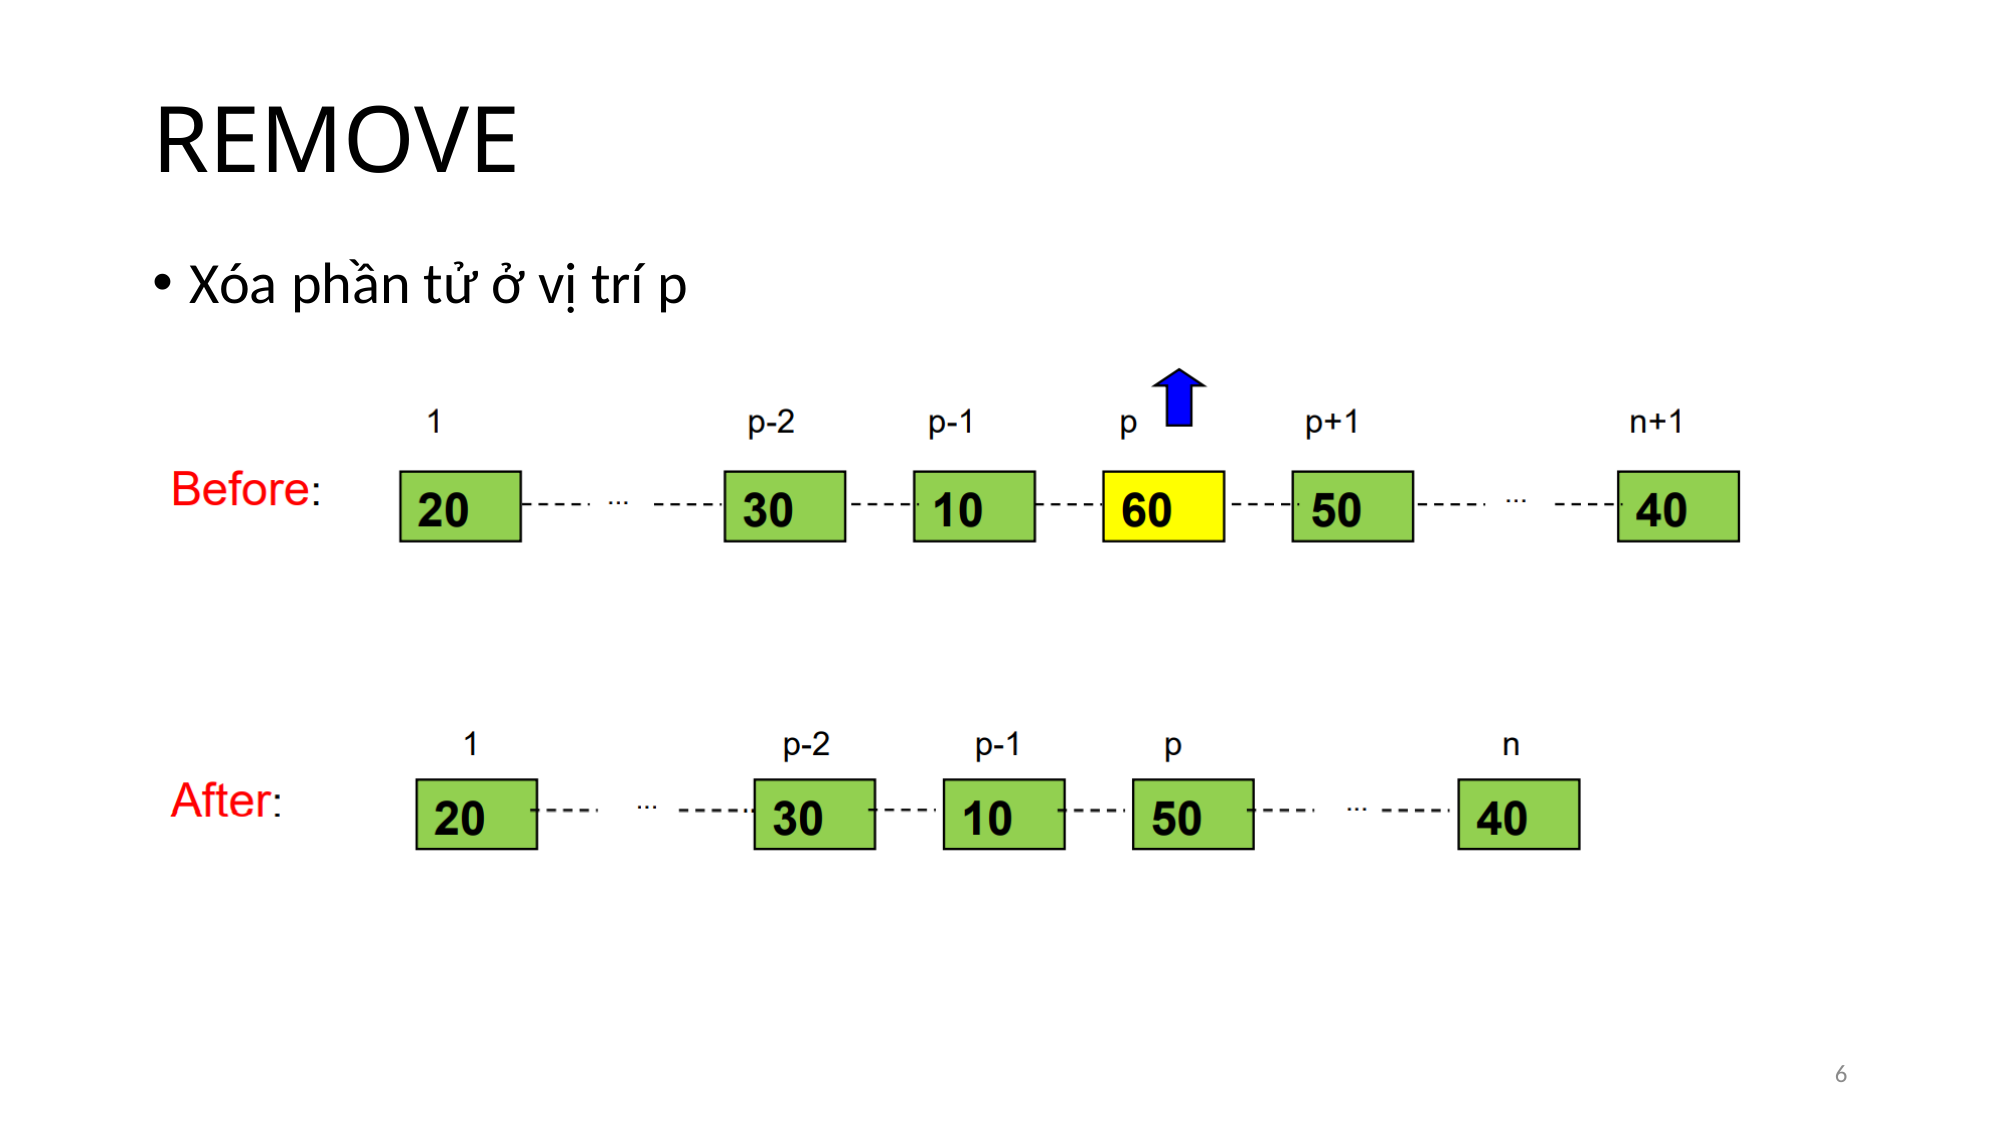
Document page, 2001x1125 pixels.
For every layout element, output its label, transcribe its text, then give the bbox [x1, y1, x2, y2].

list Xóa phần tử ở vị trí p [137, 246, 1863, 371]
slide_number 6 [1412, 1042, 1863, 1103]
title REMOVE [137, 59, 1863, 227]
picture [169, 345, 1750, 866]
